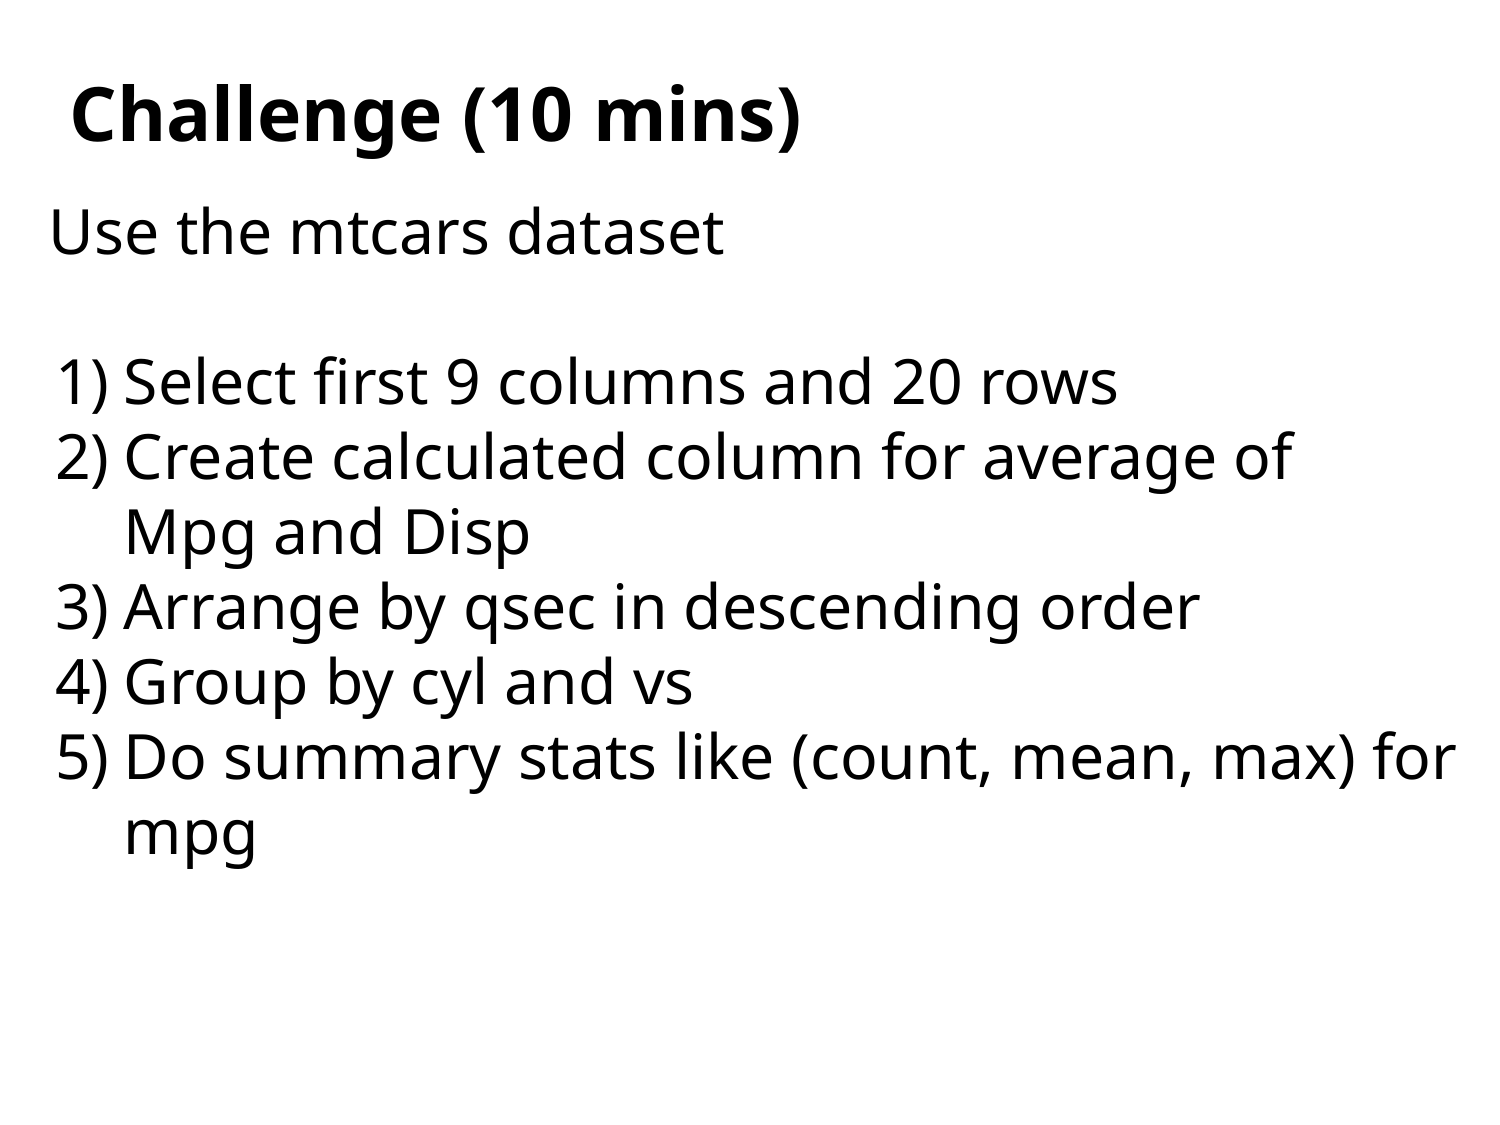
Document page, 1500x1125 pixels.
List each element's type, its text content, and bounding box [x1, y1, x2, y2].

text_box Use the mtcars dataset Select first 9 columns and 20 rows Create calculated column for average of Mpg and Disp Arrange by qsec in descending order Group by cyl and vs Do summary stats like (count, mean, max) for mpg [33, 184, 1490, 882]
text_box Challenge (10 mins) [54, 72, 1305, 185]
